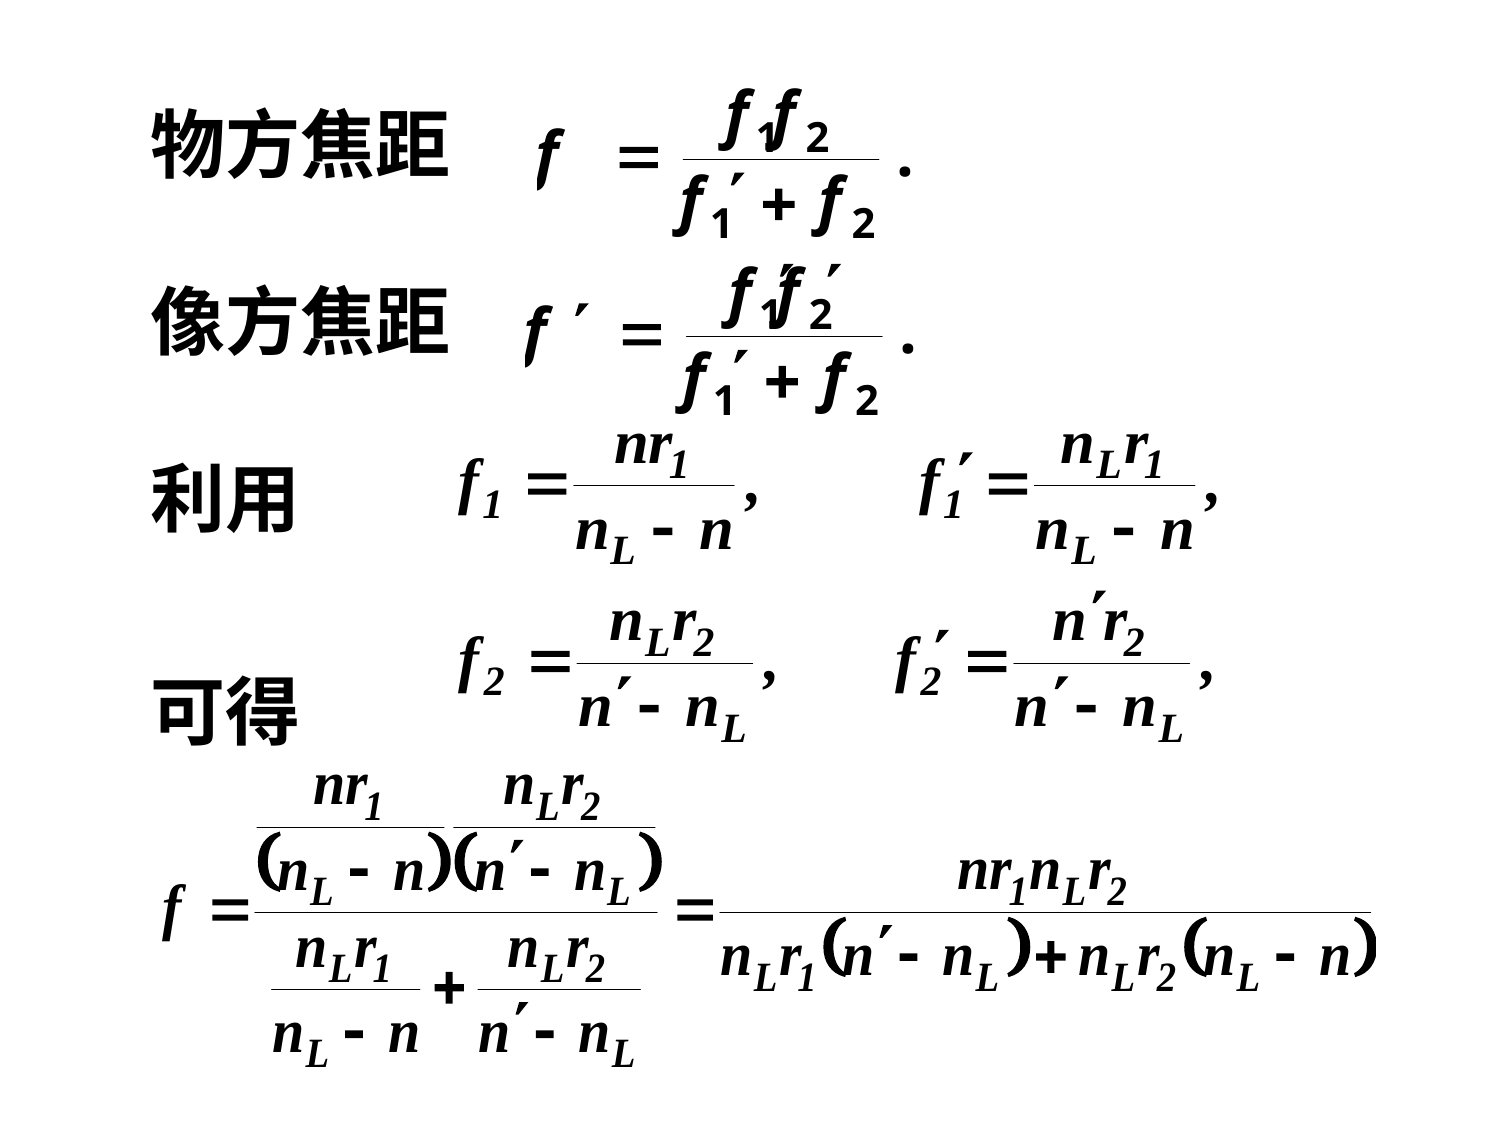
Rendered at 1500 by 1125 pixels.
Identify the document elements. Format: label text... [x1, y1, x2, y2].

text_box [442, 408, 762, 570]
text_box 可得 [135, 656, 337, 762]
text_box 物方焦距 [135, 90, 479, 195]
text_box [903, 408, 1223, 570]
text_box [147, 751, 1377, 1073]
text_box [525, 255, 918, 421]
text_box 像方焦距 [135, 267, 490, 372]
text_box 利用 [135, 444, 372, 549]
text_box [537, 77, 915, 243]
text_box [442, 585, 781, 747]
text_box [879, 585, 1218, 747]
